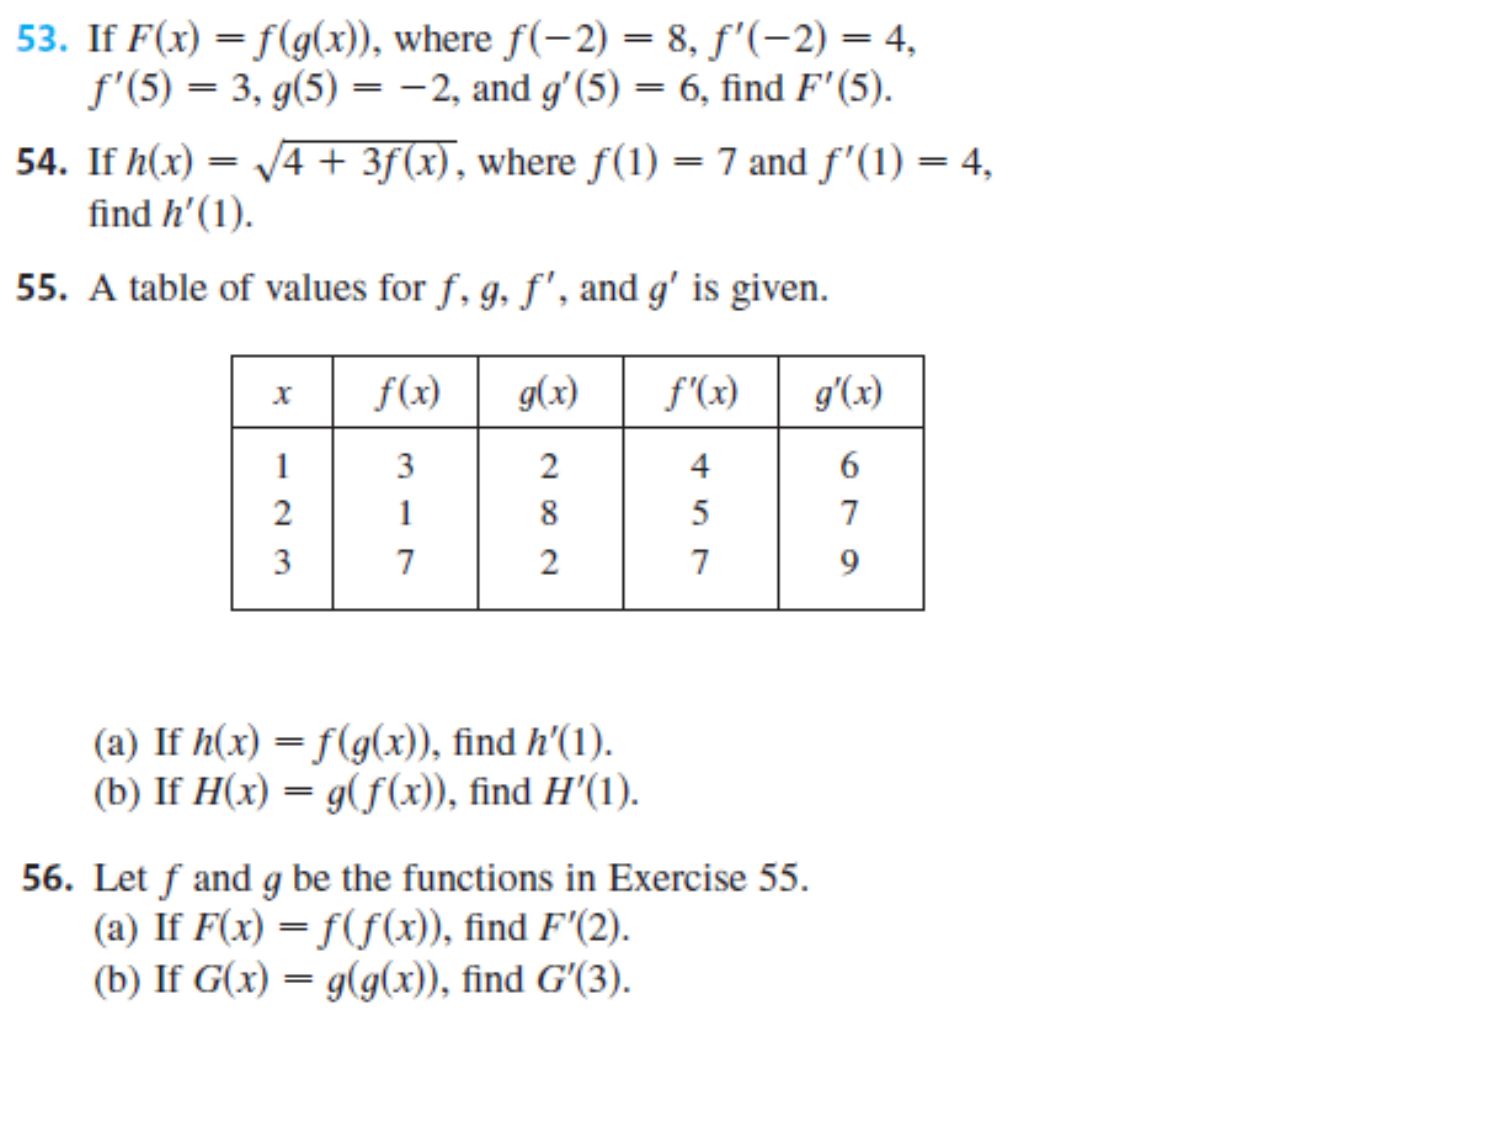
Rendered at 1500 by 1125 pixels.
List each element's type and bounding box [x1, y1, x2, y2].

picture [0, 699, 821, 1026]
picture [0, 3, 1008, 640]
